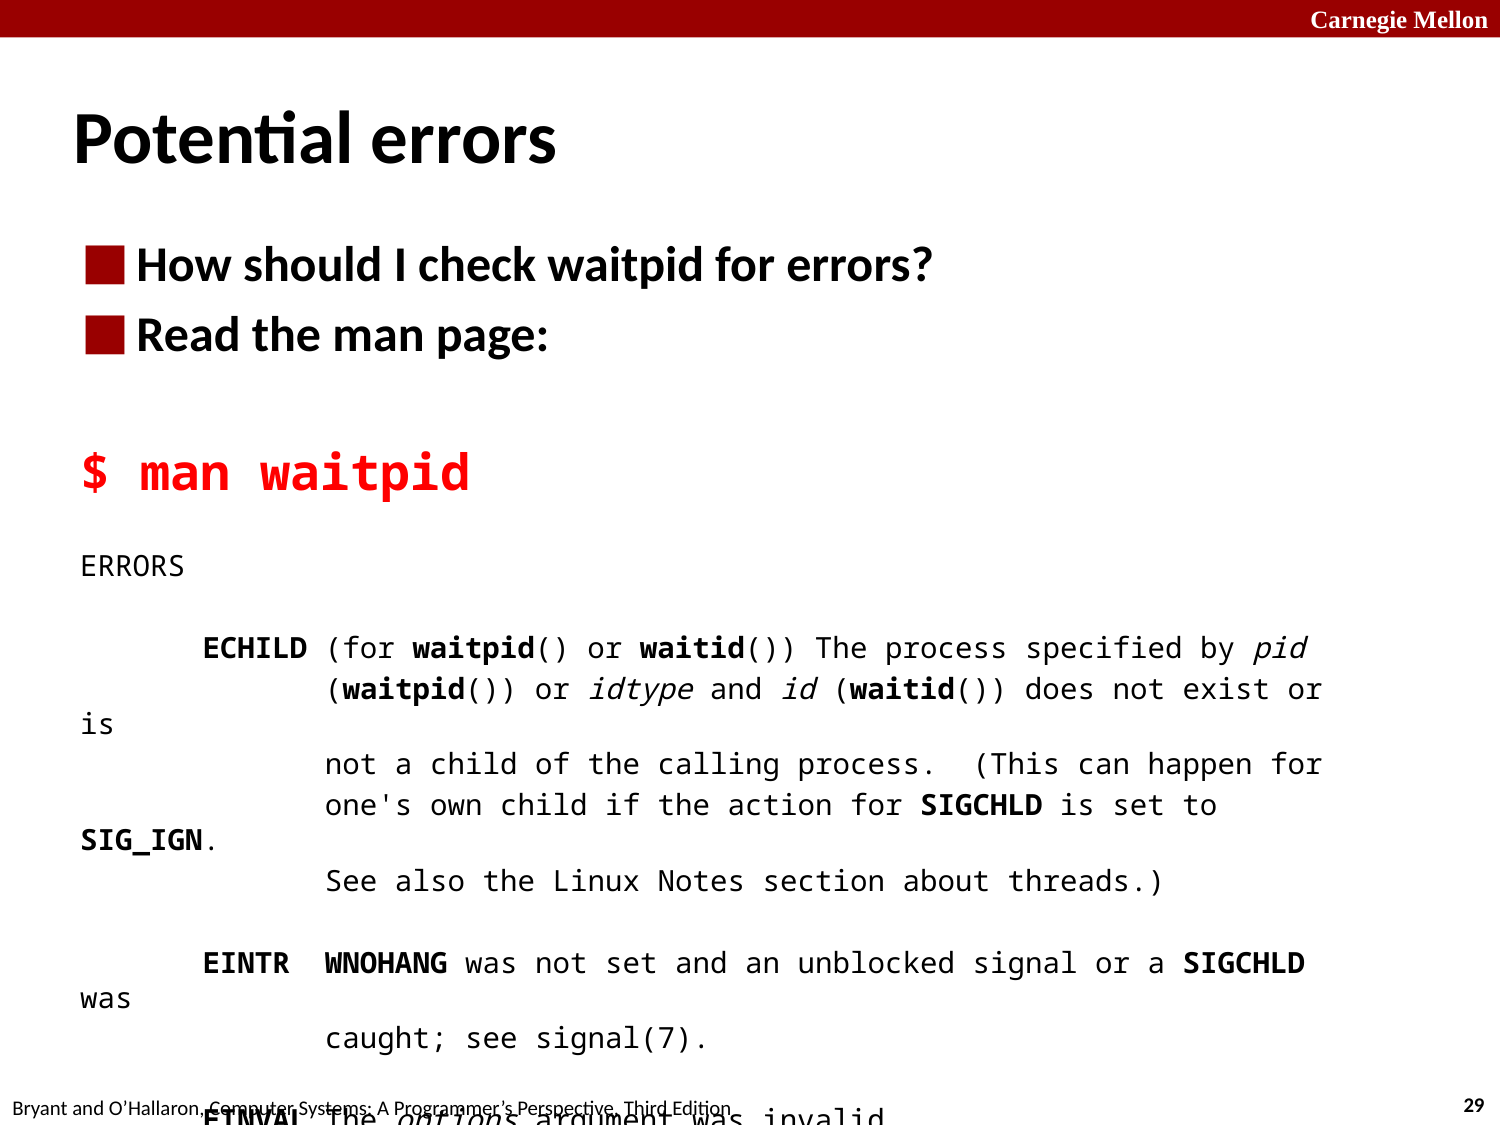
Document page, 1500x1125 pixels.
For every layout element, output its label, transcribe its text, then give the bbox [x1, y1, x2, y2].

list How should I check waitpid for errors? Read the man page: $ man waitpid ERRORS ECHILD (for waitpid() or waitid()) The process specified by pid (waitpid()) or idtype and id (waitid()) does not exist or is not a child of the calling process. (This can happen for one's own child if the action for SIGCHLD is set to SIG_IGN. See also the Linux Notes section about threads.) EINTR WNOHANG was not set and an unblocked signal or a SIGCHLD was caught; see signal(7). EINVAL The options argument was invalid. [65, 223, 1361, 1040]
title Potential errors [58, 71, 1304, 197]
